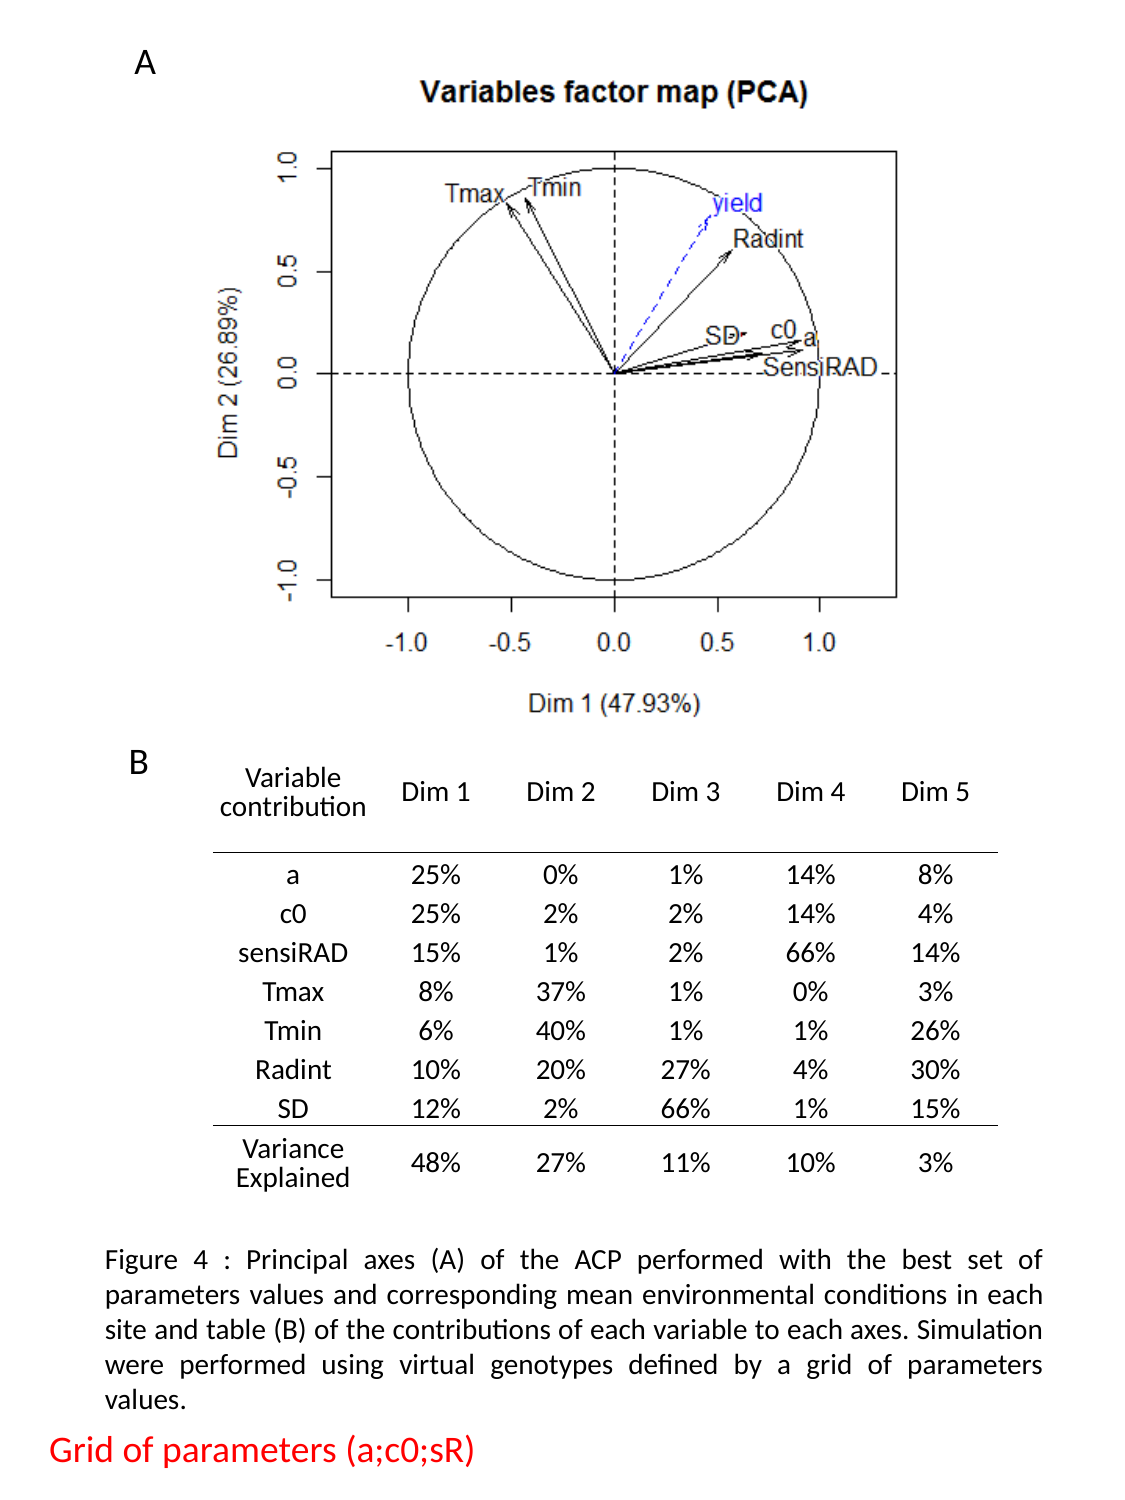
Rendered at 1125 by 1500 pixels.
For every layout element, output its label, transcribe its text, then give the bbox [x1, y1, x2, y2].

table_cell 25% [374, 891, 499, 930]
table_cell 30% [873, 1048, 998, 1087]
table_cell sensiRAD [213, 930, 374, 970]
table_header Variable contribution [213, 758, 374, 852]
table_cell a [213, 853, 374, 891]
table_cell 1% [499, 930, 624, 970]
table_cell Variance Explained [213, 1126, 374, 1204]
table_cell 40% [499, 1009, 624, 1048]
table_cell 48% [374, 1126, 499, 1204]
table_cell 2% [624, 930, 748, 970]
table_cell 15% [374, 930, 499, 970]
table_cell 12% [374, 1087, 499, 1125]
table_cell 10% [748, 1126, 873, 1204]
table_cell c0 [213, 891, 374, 930]
table_cell 0% [499, 853, 624, 891]
table_cell 10% [374, 1048, 499, 1087]
table_cell 4% [748, 1048, 873, 1087]
table_cell 8% [873, 853, 998, 891]
table_cell 66% [624, 1087, 748, 1125]
table_cell 3% [873, 1126, 998, 1204]
text_box A [119, 29, 172, 90]
table_header Dim 5 [873, 735, 998, 852]
table_cell 26% [873, 1009, 998, 1048]
table_header Dim 3 [624, 758, 748, 852]
table_cell 3% [873, 970, 998, 1009]
table_cell 8% [374, 970, 499, 1009]
table_header Dim 4 [748, 758, 873, 852]
table_header Dim 1 [374, 758, 499, 852]
table_header Dim 2 [499, 758, 624, 852]
table_cell 1% [748, 1087, 873, 1125]
table_cell 4% [873, 891, 998, 930]
table_cell 14% [748, 891, 873, 930]
table_cell SD [213, 1087, 374, 1125]
table_cell Radint [213, 1048, 374, 1087]
table_cell 37% [499, 970, 624, 1009]
table_cell Tmax [213, 970, 374, 1009]
text_box Figure 4 : Principal axes (A) of the ACP performed with the best set of parameters values and corresponding mean environmental conditions in each site and table (B) of the contributions of each variable to each axes. Simulation were performed using virtual genotypes defined by a grid of parameters values. [89, 1232, 1059, 1458]
table_cell 1% [624, 853, 748, 891]
table_cell 14% [748, 853, 873, 891]
table_cell 1% [624, 970, 748, 1009]
table_cell 27% [499, 1126, 624, 1204]
table_cell 2% [499, 1087, 624, 1125]
table_cell Tmin [213, 1009, 374, 1048]
table_cell 11% [624, 1126, 748, 1204]
table_cell 6% [374, 1009, 499, 1048]
table_cell 27% [624, 1048, 748, 1087]
table_cell 1% [748, 1009, 873, 1048]
text_box B [113, 729, 165, 790]
table_cell 2% [499, 891, 624, 930]
picture [209, 29, 960, 750]
table_cell 2% [624, 891, 748, 930]
text_box Grid of parameters (a;c0;sR) [34, 1418, 491, 1478]
table_cell 0% [748, 970, 873, 1009]
table_cell 20% [499, 1048, 624, 1087]
table_cell 25% [374, 853, 499, 891]
table_cell 15% [873, 1087, 998, 1125]
table_cell 14% [873, 930, 998, 970]
table_cell 1% [624, 1009, 748, 1048]
table_cell 66% [748, 930, 873, 970]
